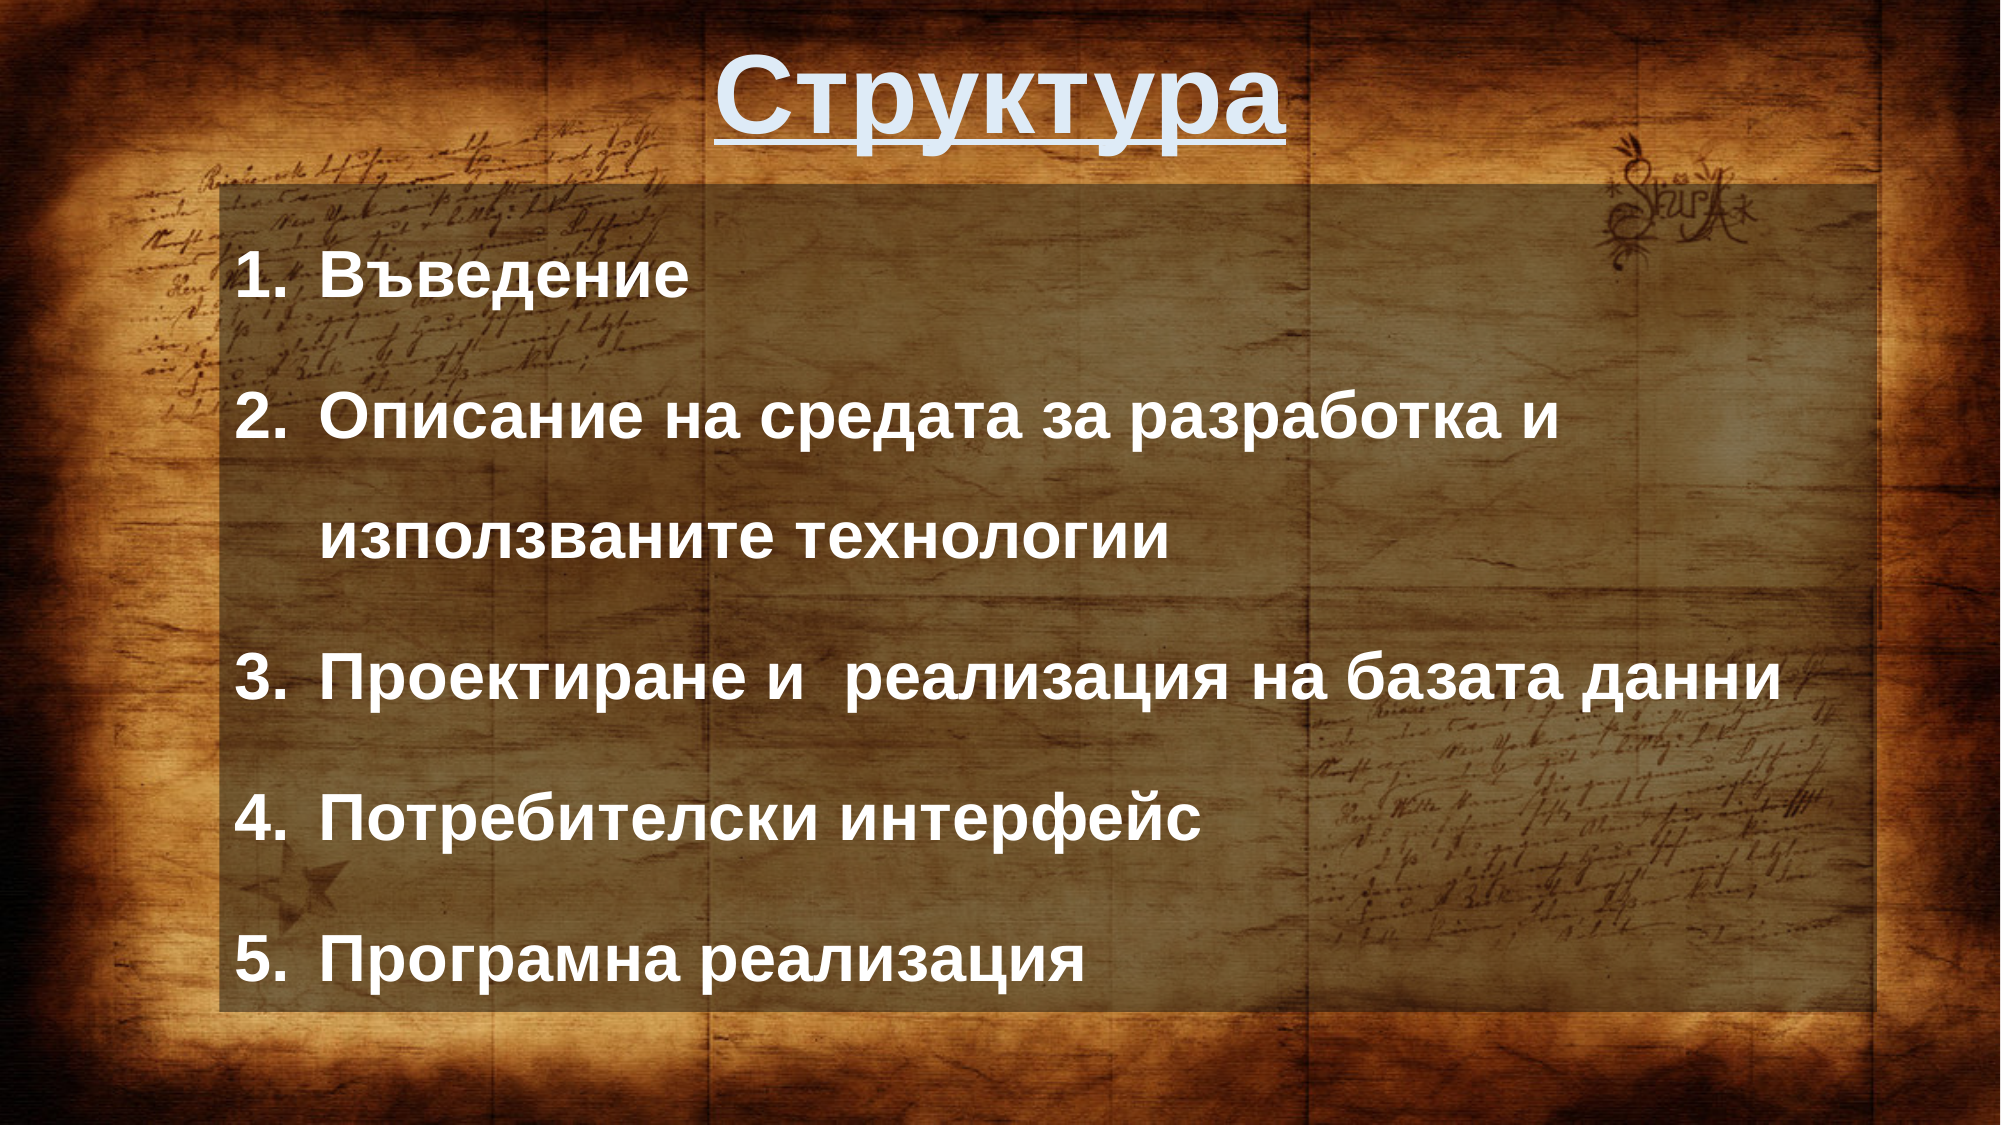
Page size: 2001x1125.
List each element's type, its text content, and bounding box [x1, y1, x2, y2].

subtitle Въведение Описание на средата за разработка и използваните технологии Проектиране и реализация на базата данни Потребителски интерфейс Програмна реализация [219, 183, 1877, 1012]
title Структура [249, 28, 1750, 165]
picture [0, 0, 2001, 1125]
